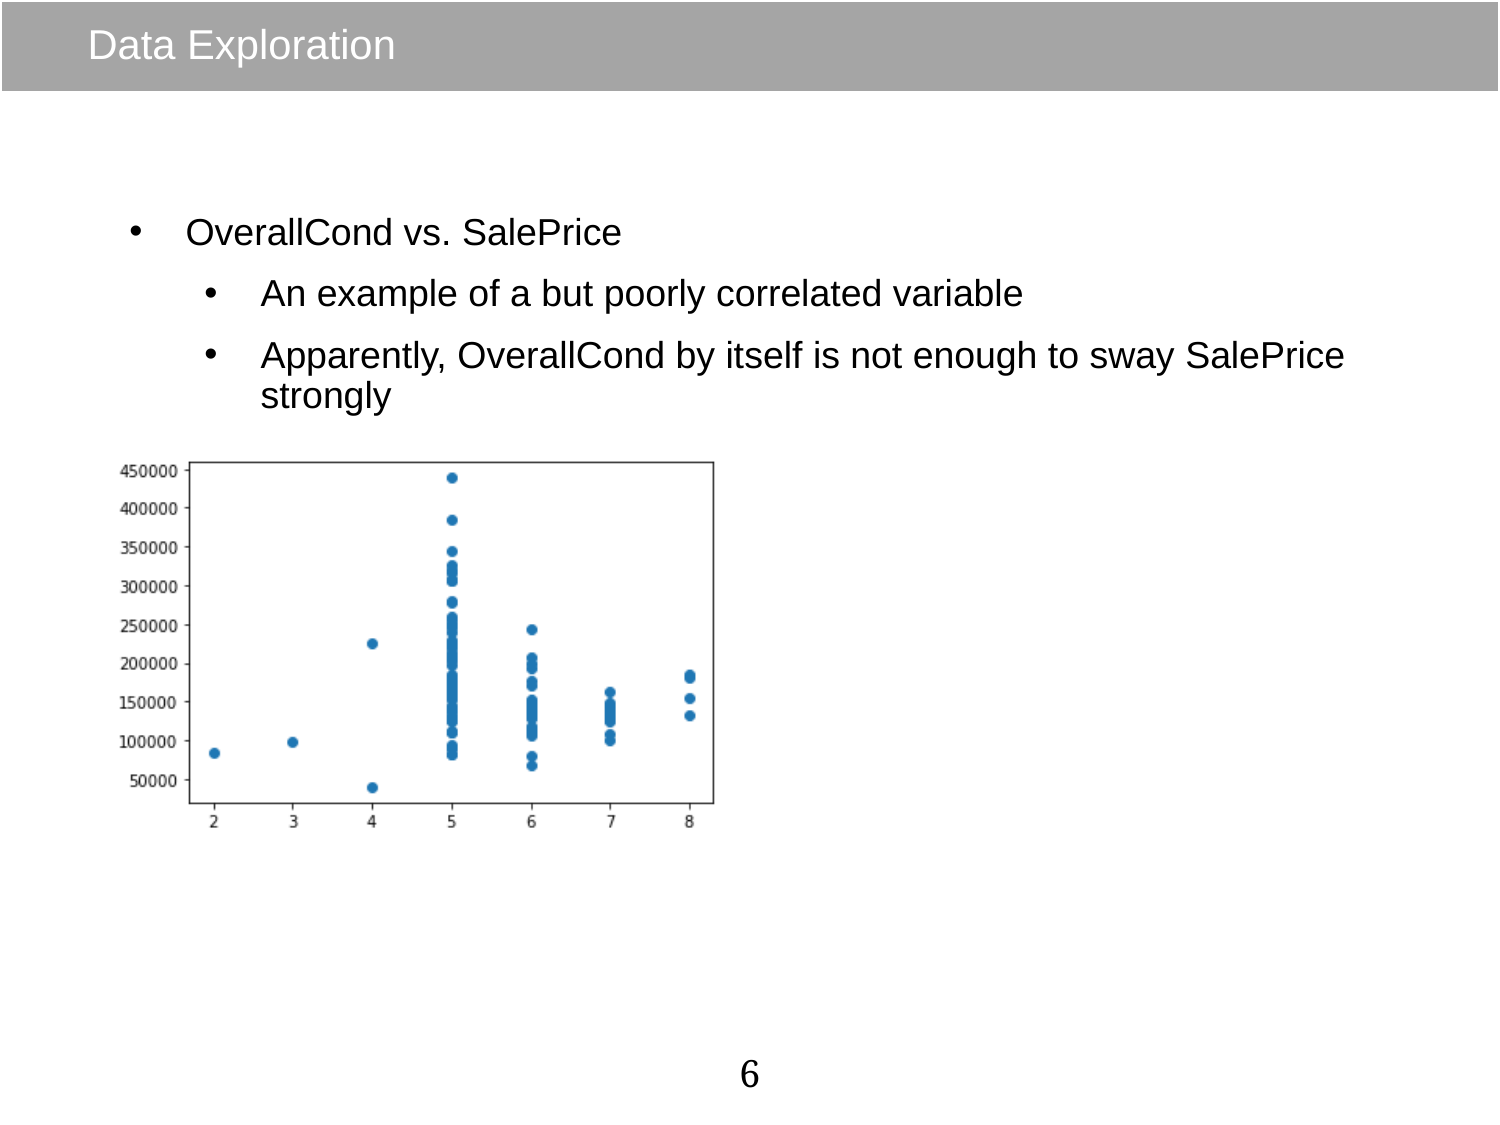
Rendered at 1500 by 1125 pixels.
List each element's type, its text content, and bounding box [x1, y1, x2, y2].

list OverallCond vs. SalePrice An example of a but poorly correlated variable Apparently, OverallCond by itself is not enough to sway SalePrice strongly [103, 205, 1397, 920]
picture [102, 440, 752, 868]
text_box 6 [730, 1042, 770, 1109]
title Data Exploration [79, 2, 1231, 91]
